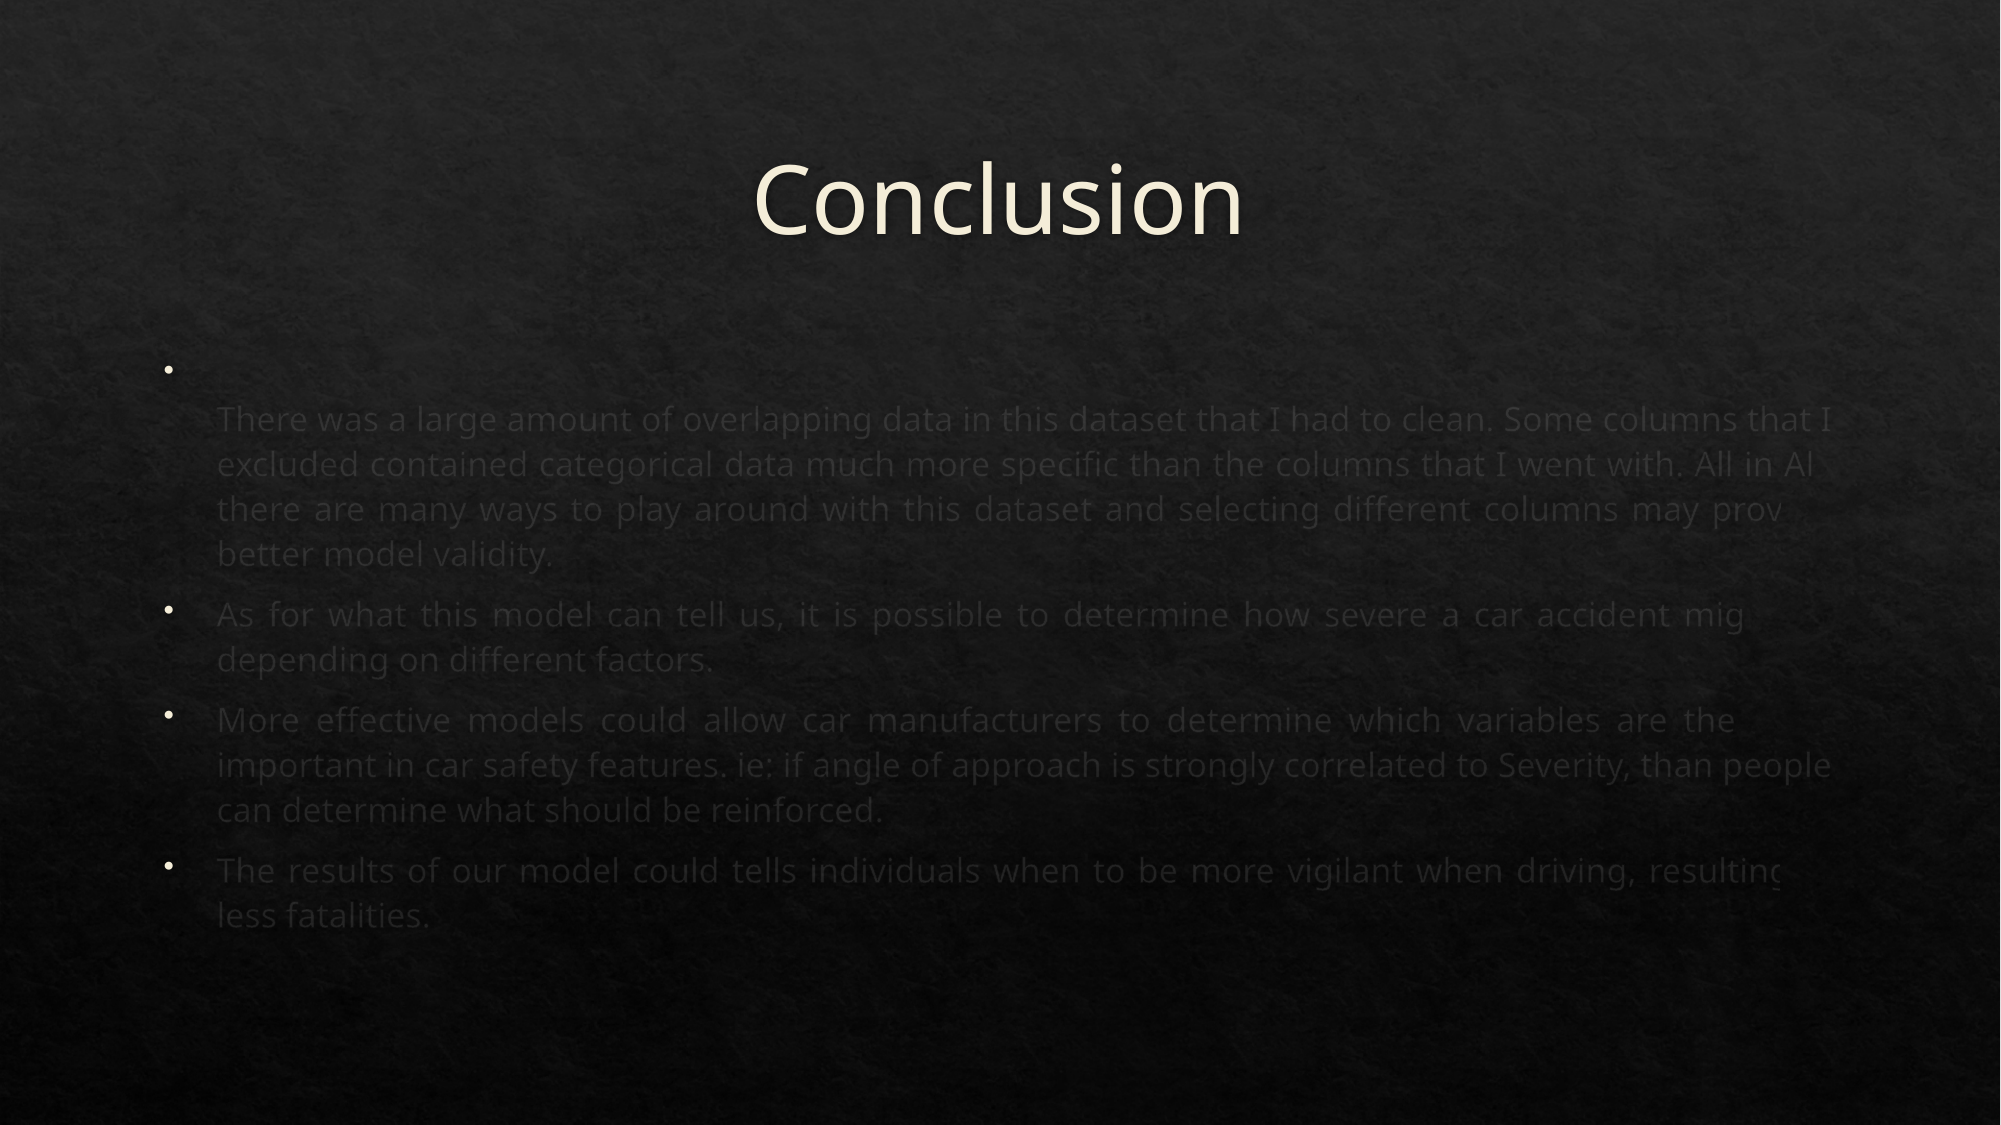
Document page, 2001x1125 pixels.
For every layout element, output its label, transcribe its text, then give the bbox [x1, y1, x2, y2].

list There was a large amount of overlapping data in this dataset that I had to clean. Some columns that I excluded contained categorical data much more specific than the columns that I went with. All in All, there are many ways to play around with this dataset and selecting different columns may provide better model validity. As for what this model can tell us, it is possible to determine how severe a car accident might be depending on different factors. More effective models could allow car manufacturers to determine which variables are the most important in car safety features. ie: if angle of approach is strongly correlated to Severity, than people can determine what should be reinforced. The results of our model could tells individuals when to be more vigilant when driving, resulting in less fatalities. [149, 340, 1849, 950]
title Conclusion [149, 99, 1849, 307]
